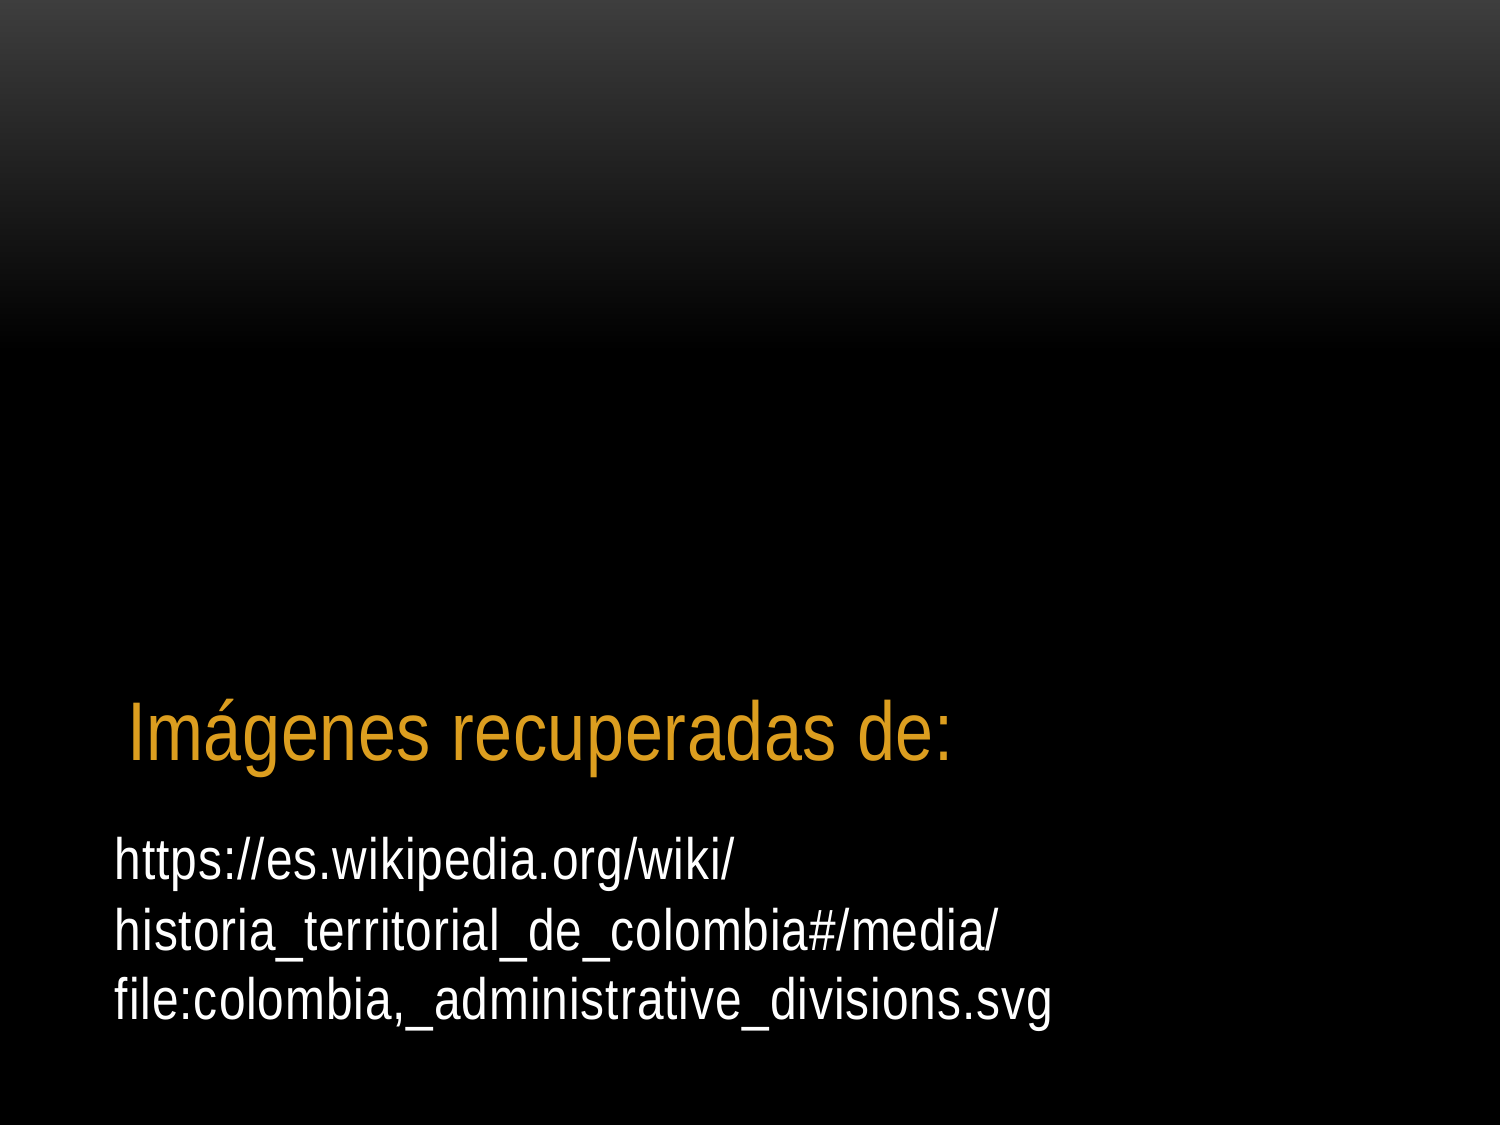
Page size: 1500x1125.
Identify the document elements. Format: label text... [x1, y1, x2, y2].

title https://es.wikipedia.org/wiki/historia_territorial_de_colombia#/media/file:colombia,_administrative_divisions.svg [99, 814, 1394, 1038]
list Imágenes recuperadas de: [112, 538, 1406, 785]
